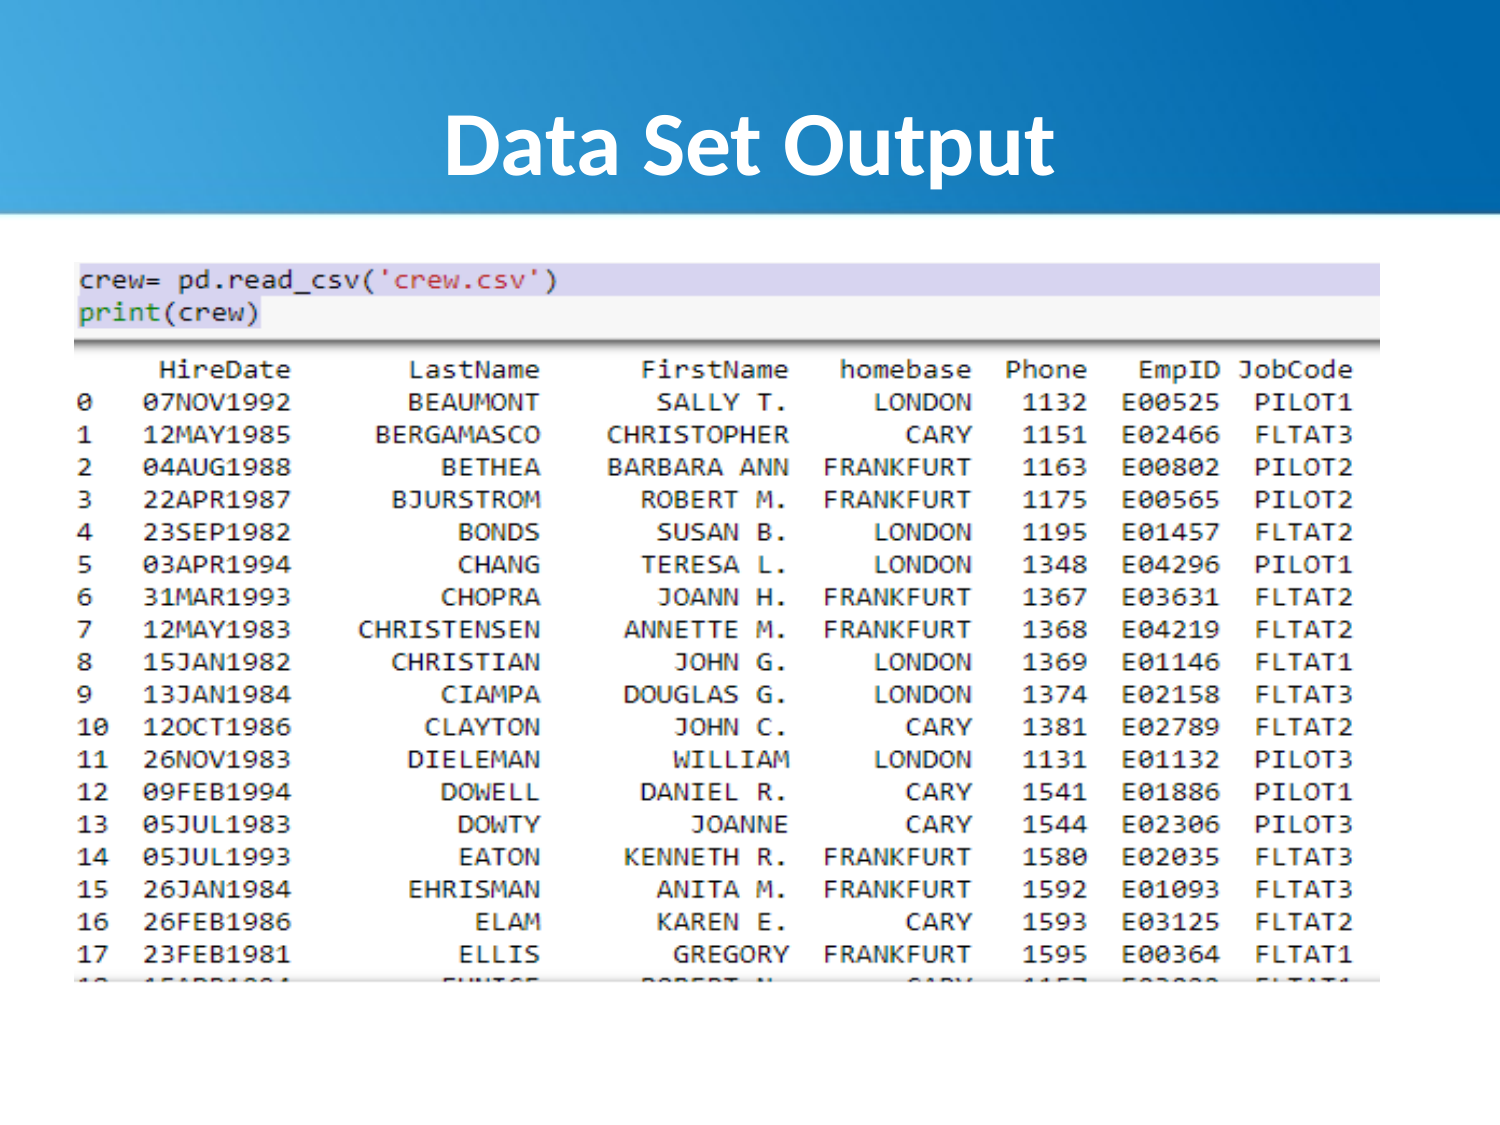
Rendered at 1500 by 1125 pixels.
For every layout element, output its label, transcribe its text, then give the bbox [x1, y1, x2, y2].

picture [0, 0, 1500, 1125]
title Data Set Output [75, 45, 1425, 233]
